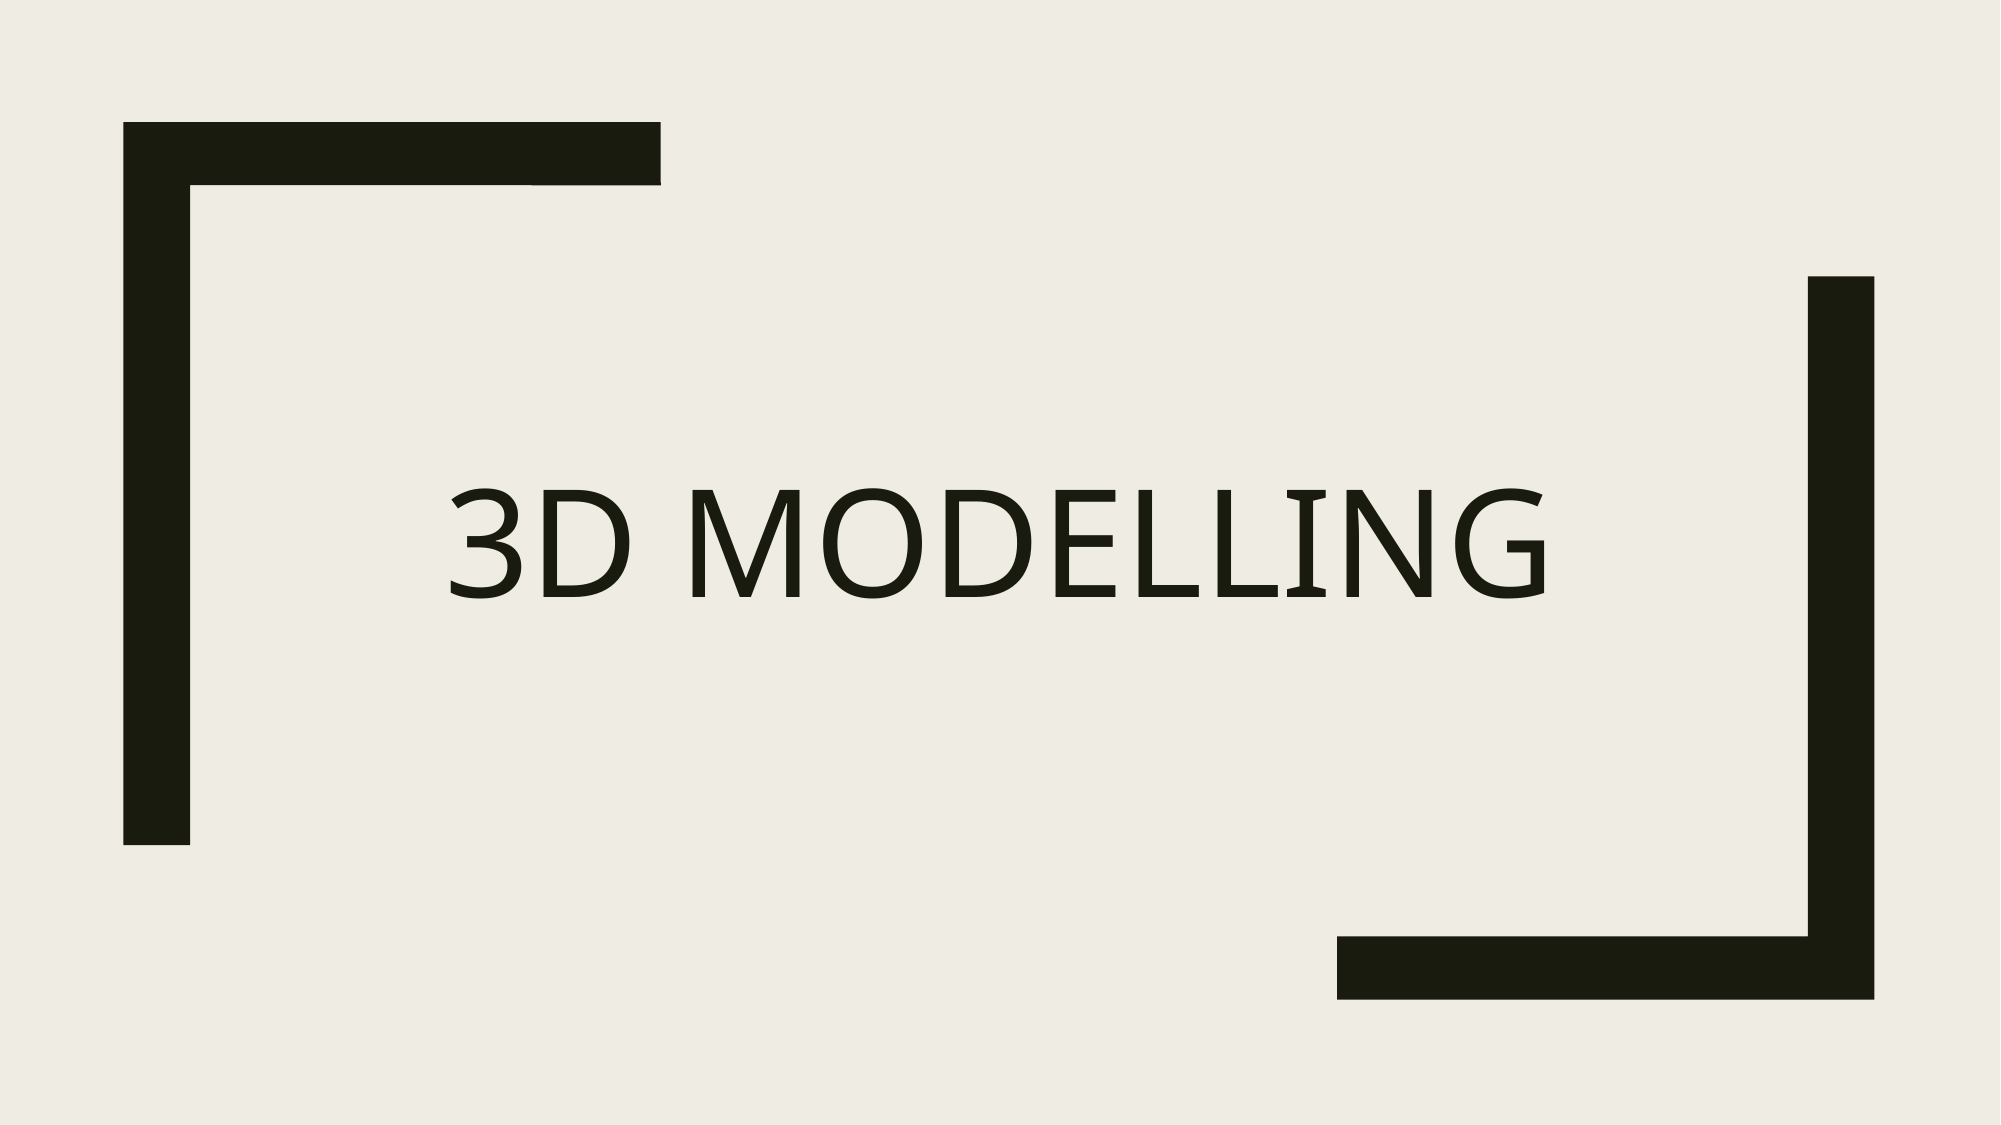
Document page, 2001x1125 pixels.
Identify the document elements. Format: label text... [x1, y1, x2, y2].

title 3D Modelling [314, 293, 1686, 638]
